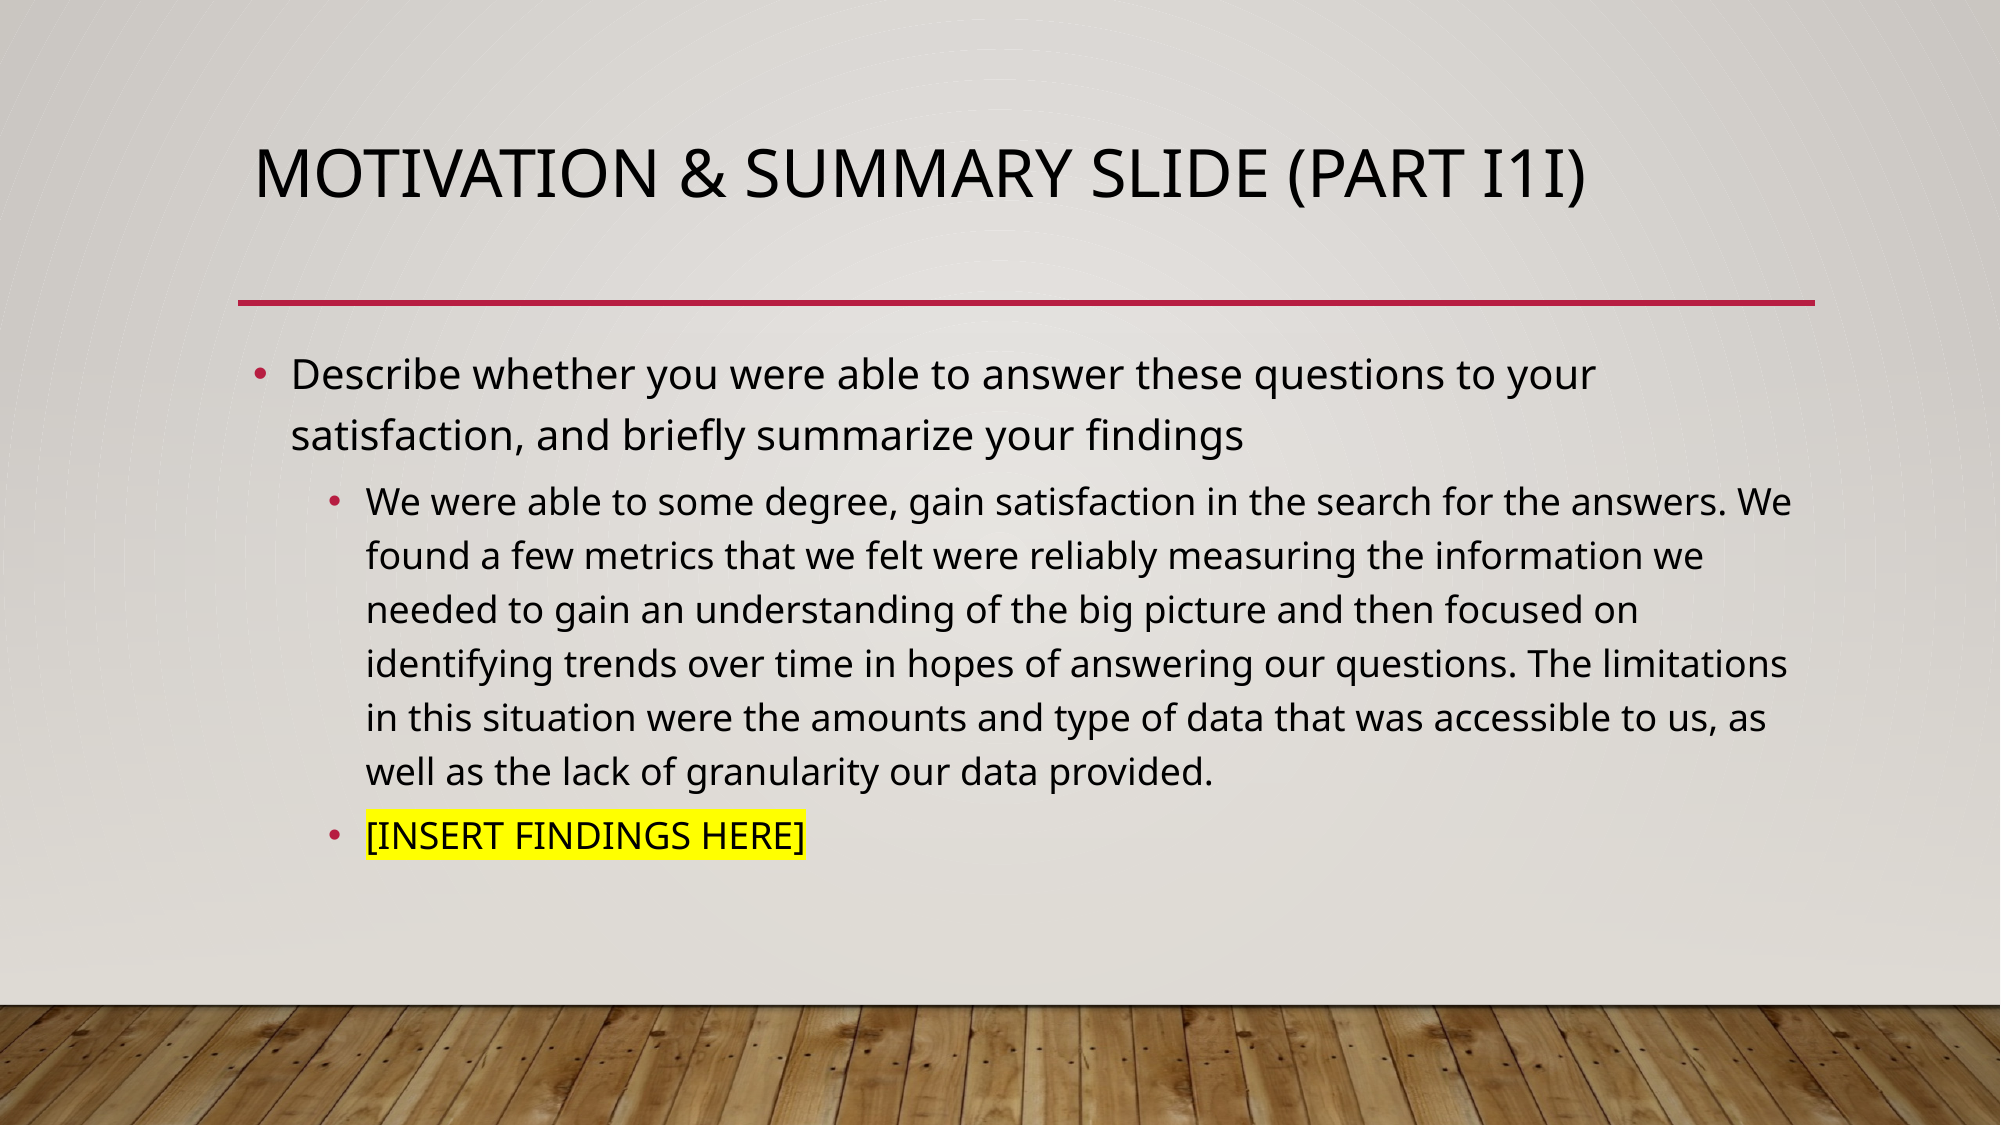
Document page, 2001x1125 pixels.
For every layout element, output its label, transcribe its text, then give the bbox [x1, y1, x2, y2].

title Motivation & Summary Slide (part I1I) [238, 131, 1814, 305]
list Describe whether you were able to answer these questions to your satisfaction, and briefly summarize your findings We were able to some degree, gain satisfaction in the search for the answers. We found a few metrics that we felt were reliably measuring the information we needed to gain an understanding of the big picture and then focused on identifying trends over time in hopes of answering our questions. The limitations in this situation were the amounts and type of data that was accessible to us, as well as the lack of granularity our data provided. [INSERT FINDINGS HERE] [238, 330, 1814, 897]
picture [0, 1005, 2000, 1125]
